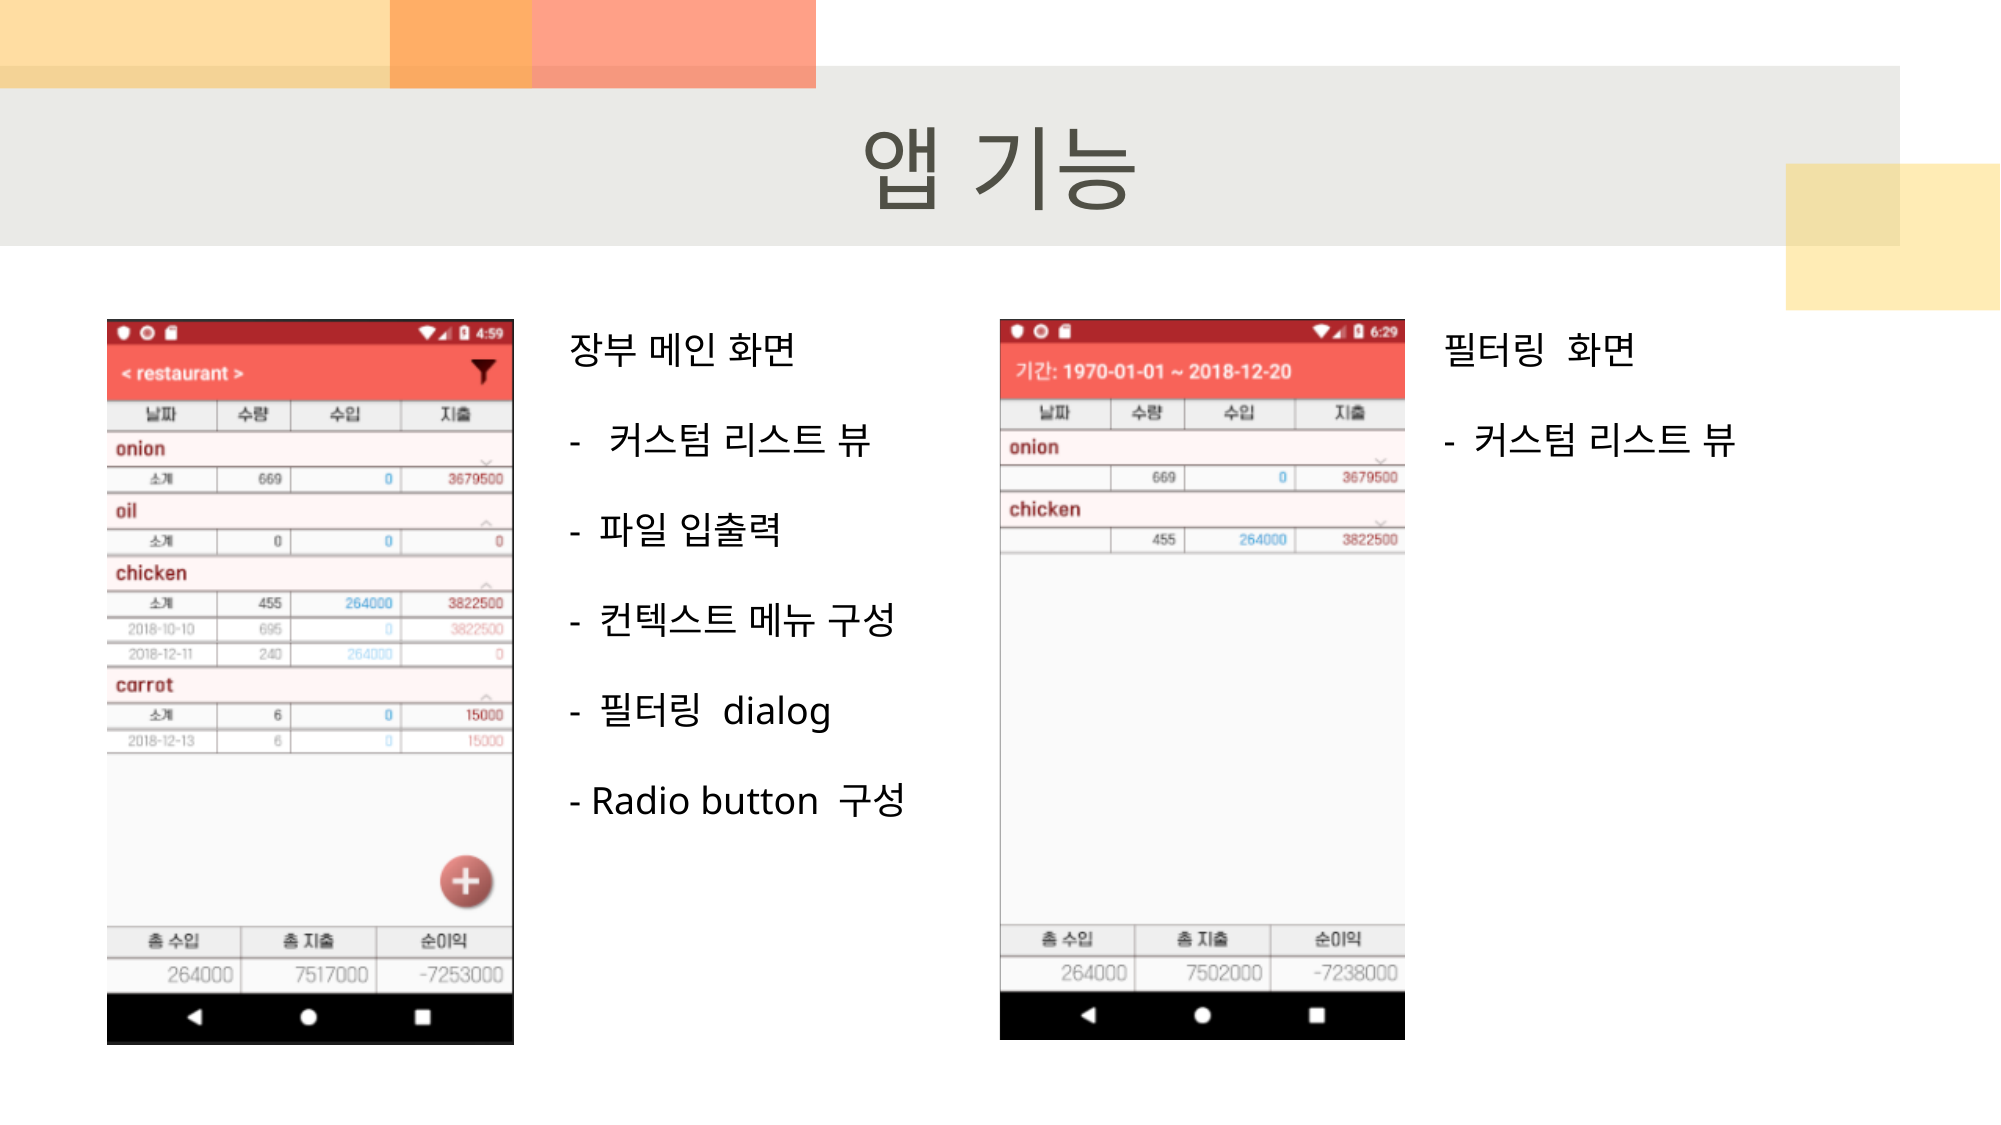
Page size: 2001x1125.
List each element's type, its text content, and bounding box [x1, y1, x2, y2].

picture [106, 319, 514, 1045]
title 앱 기능 [99, 88, 1900, 246]
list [999, 319, 1406, 1040]
text_box 장부 메인 화면 - 커스텀 리스트 뷰 - 파일 입출력 - 컨텍스트 메뉴 구성 - 필터링 dialog - Radio button 구성 [554, 319, 943, 920]
text_box 필터링 화면 - 커스텀 리스트 뷰 [1428, 319, 1886, 470]
